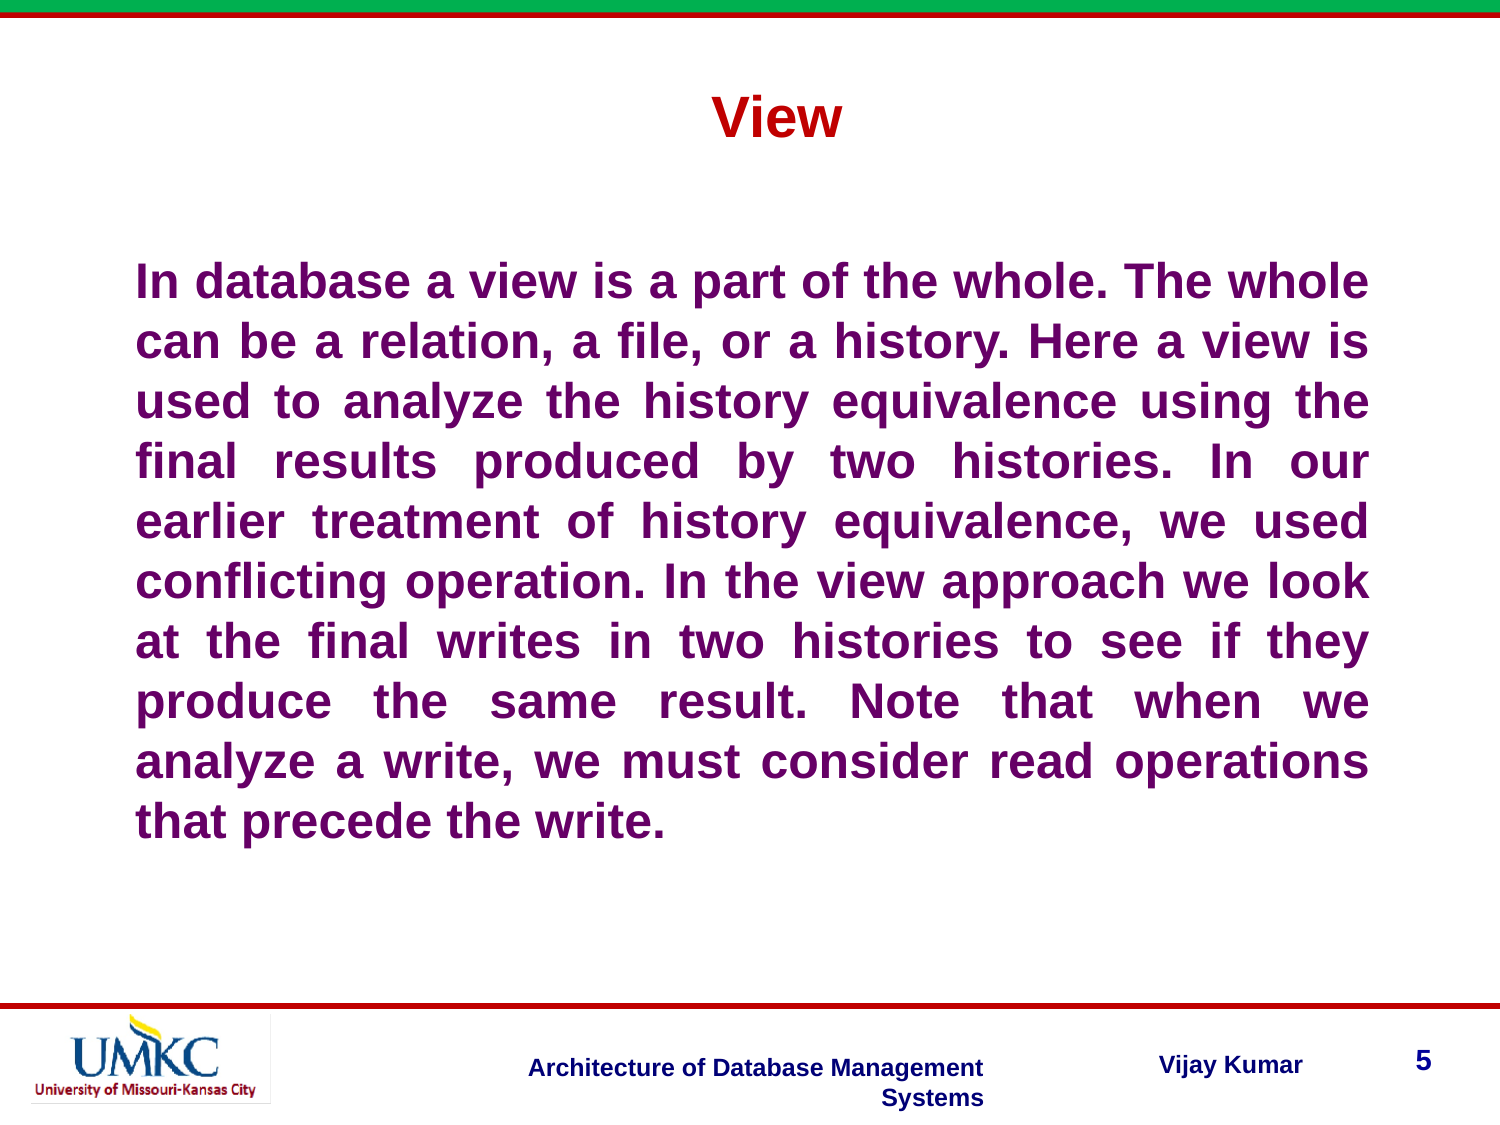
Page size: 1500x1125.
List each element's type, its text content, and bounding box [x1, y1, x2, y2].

slide_number 5 [1348, 1034, 1447, 1074]
text_box In database a view is a part of the whole. The whole can be a relation, a file, or a history. Here a view is used to analyze the history equivalence using the final results produced by two histories. In our earlier treatment of history equivalence, we used conflicting operation. In the view approach we look at the final writes in two histories to see if they produce the same result. Note that when we analyze a write, we must consider read operations that precede the write. [119, 241, 1386, 857]
picture [31, 1014, 271, 1106]
title View [178, 62, 1377, 167]
